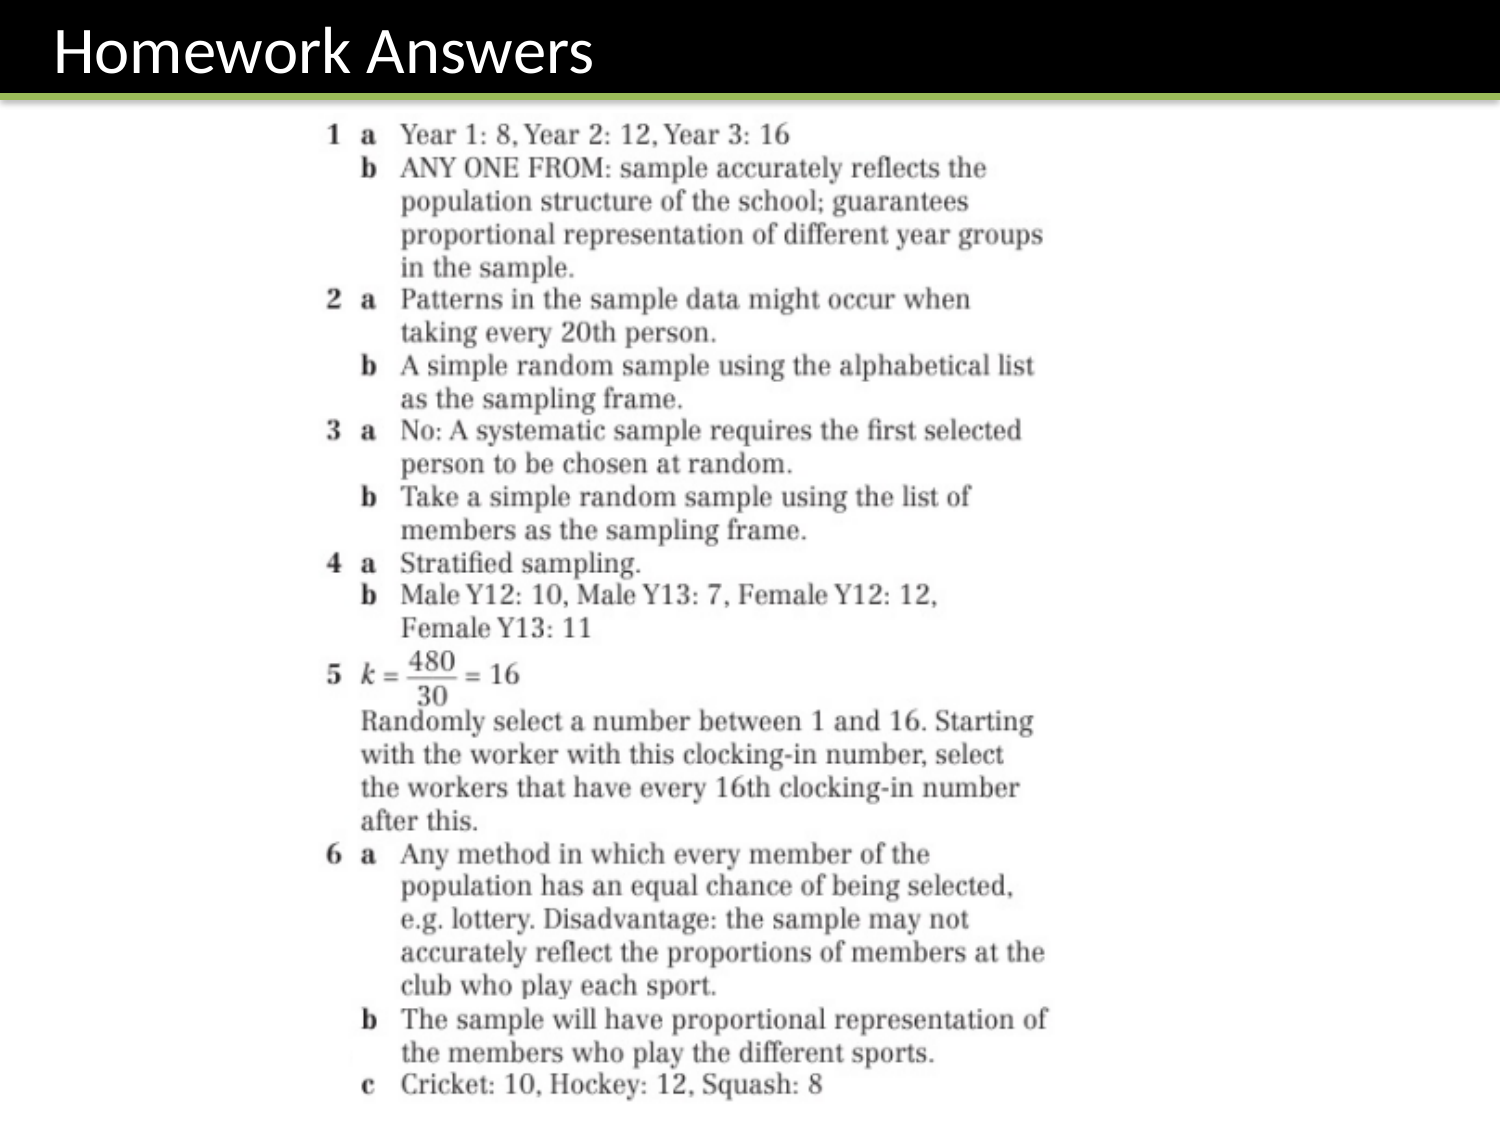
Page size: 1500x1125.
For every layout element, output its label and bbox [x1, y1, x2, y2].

text_box [0, 0, 1500, 97]
picture [312, 113, 1070, 1109]
